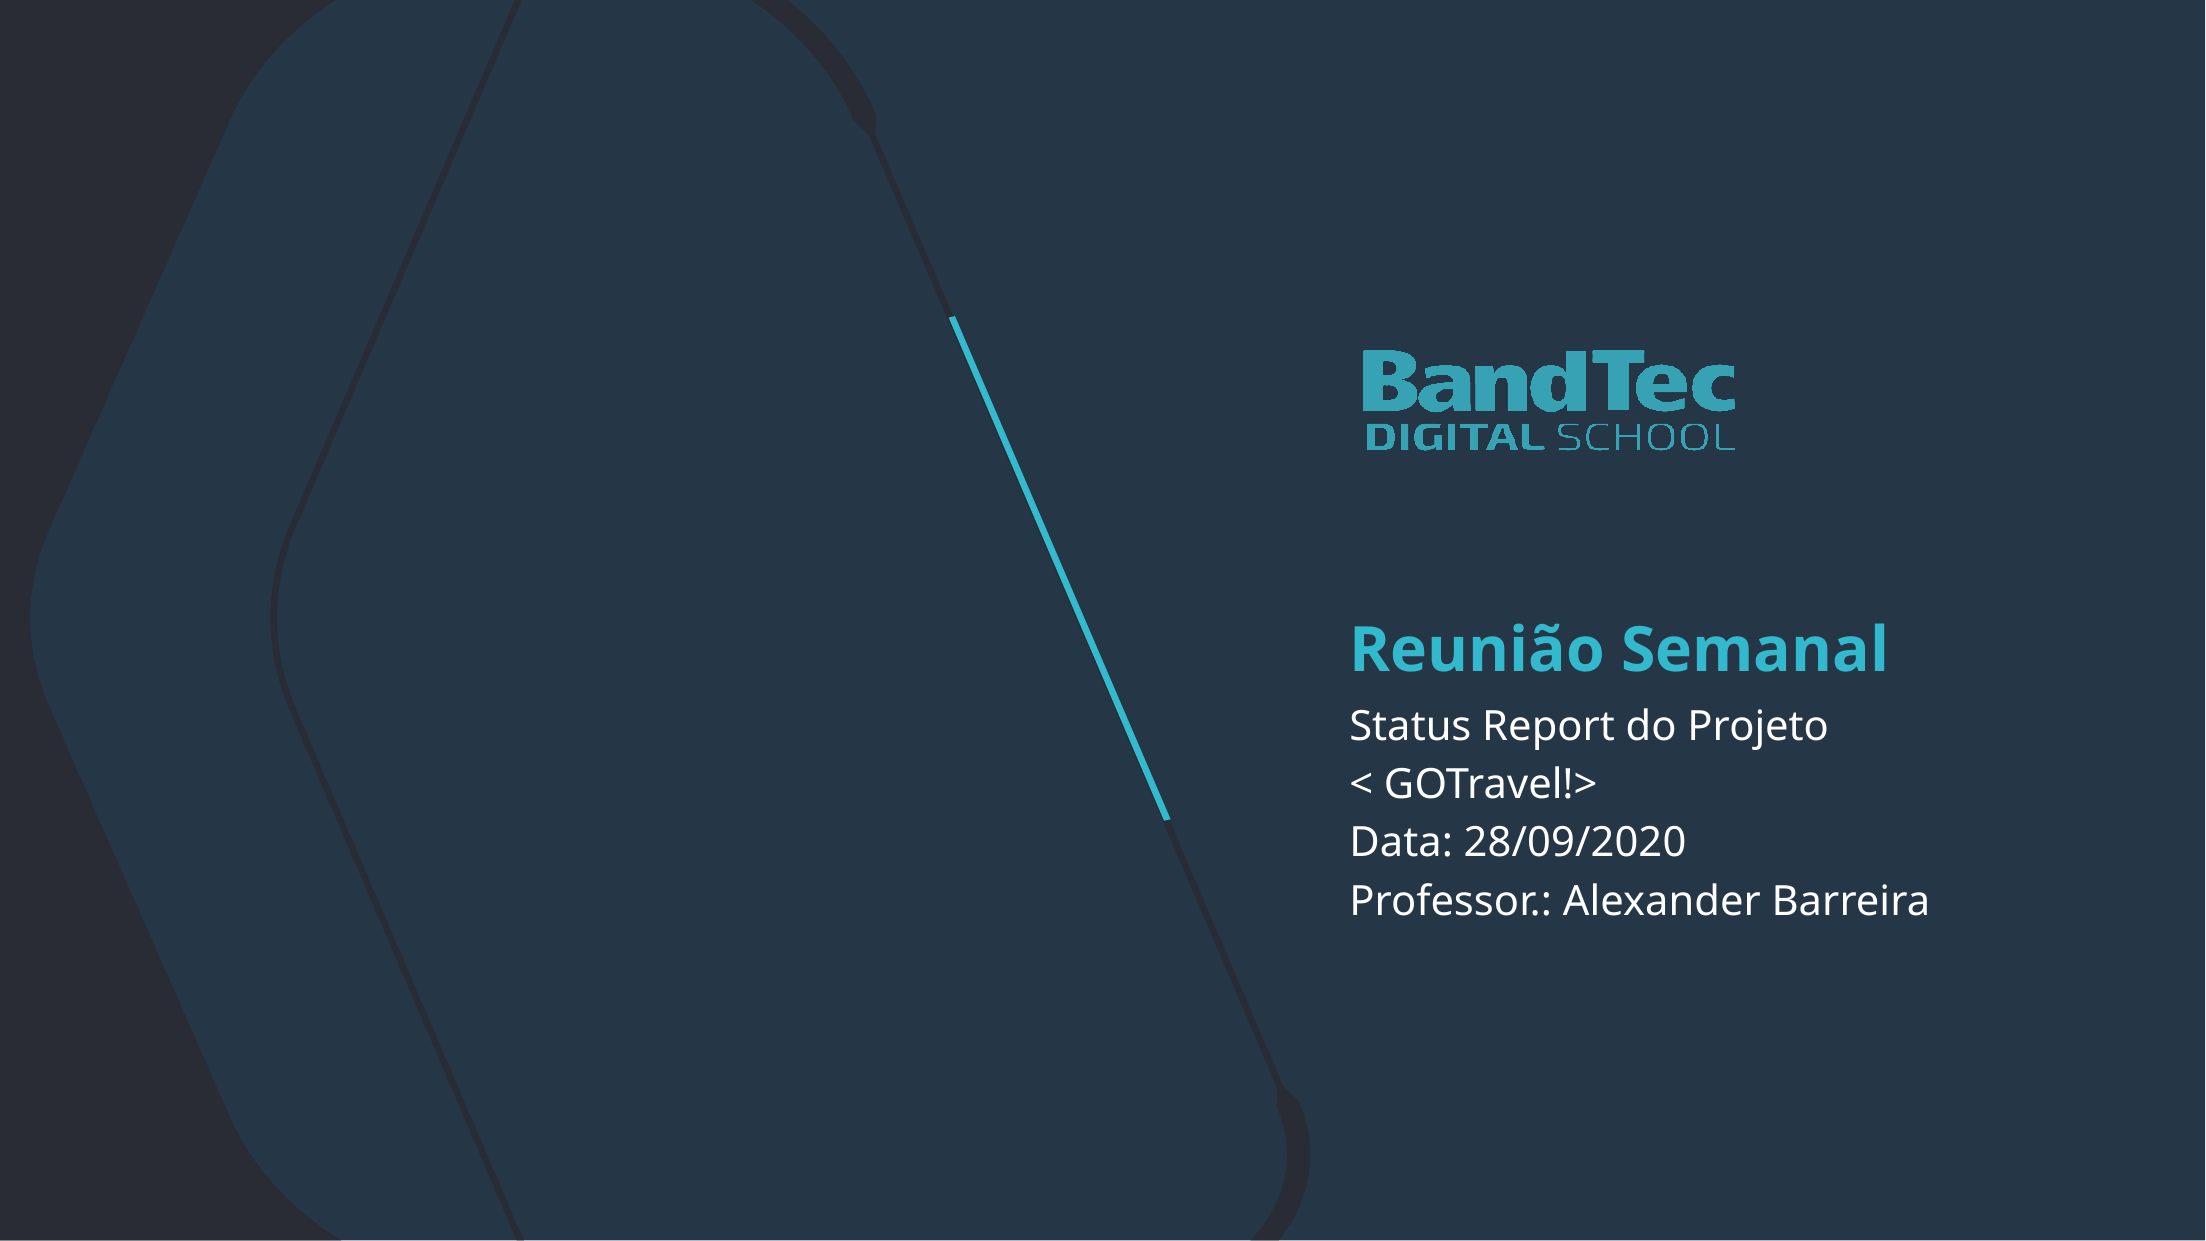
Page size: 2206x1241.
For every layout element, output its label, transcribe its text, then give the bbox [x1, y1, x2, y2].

text_box Reunião Semanal [1334, 230, 2092, 691]
text_box Status Report do Projeto < GOTravel!> Data: 28/09/2020 Professor.: Alexander Barreira [1334, 691, 2092, 1152]
